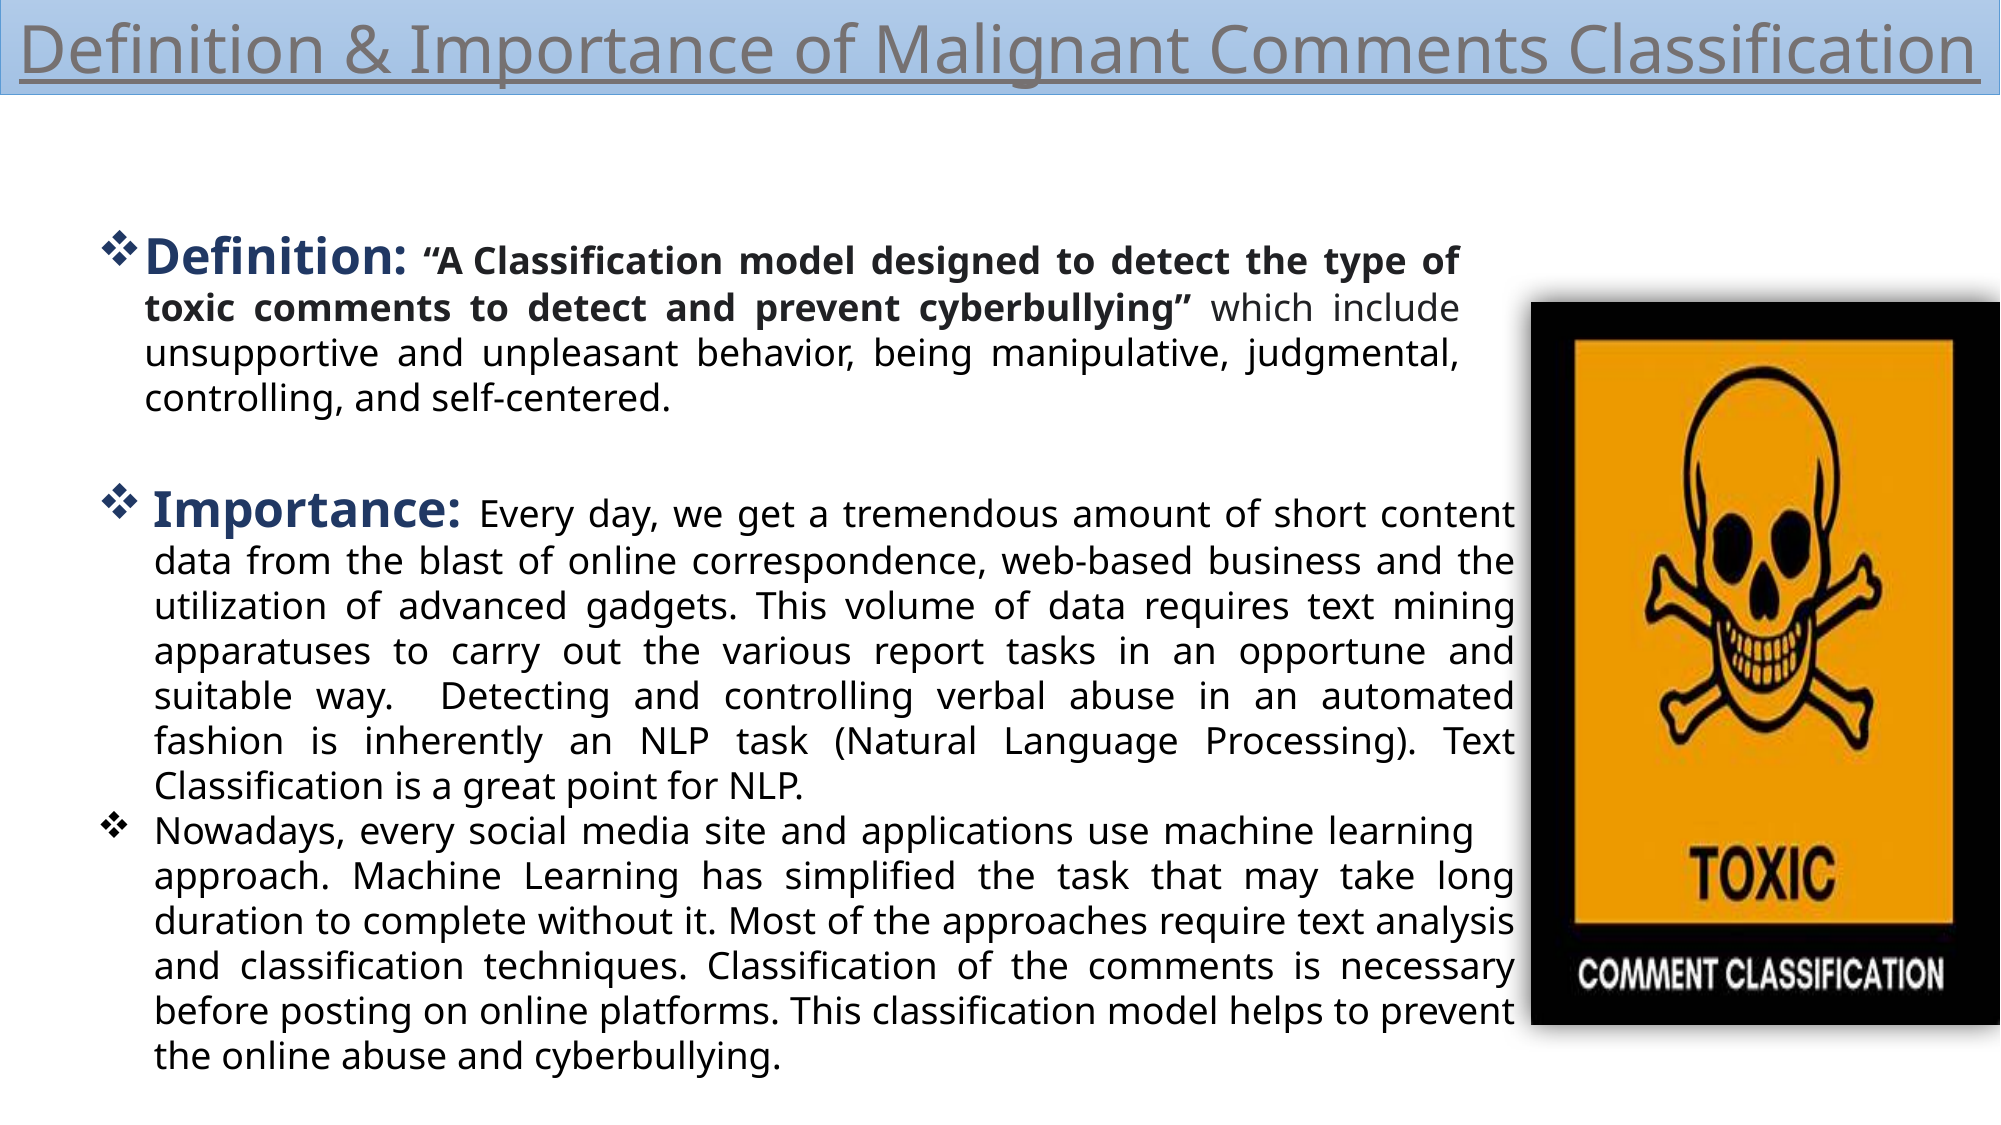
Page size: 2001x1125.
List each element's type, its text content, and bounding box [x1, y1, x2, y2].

text_box Definition & Importance of Malignant Comments Classification [0, 0, 2000, 95]
text_box Importance: Every day, we get a tremendous amount of short content data from the blast of online correspondence, web-based business and the utilization of advanced gadgets. This volume of data requires text mining apparatuses to carry out the various report tasks in an opportune and suitable way. Detecting and controlling verbal abuse in an automated fashion is inherently an NLP task (Natural Language Processing). Text Classification is a great point for NLP. Nowadays, every social media site and applications use machine learning approach. Machine Learning has simplified the task that may take long duration to complete without it. Most of the approaches require text analysis and classification techniques. Classification of the comments is necessary before posting on online platforms. This classification model helps to prevent the online abuse and cyberbullying. [82, 469, 1532, 1085]
text_box Definition: “A Classification model designed to detect the type of toxic comments to detect and prevent cyberbullying” which include unsupportive and unpleasant behavior, being manipulative, judgmental, controlling, and self-centered. [82, 216, 1476, 427]
picture [1531, 302, 2000, 1025]
